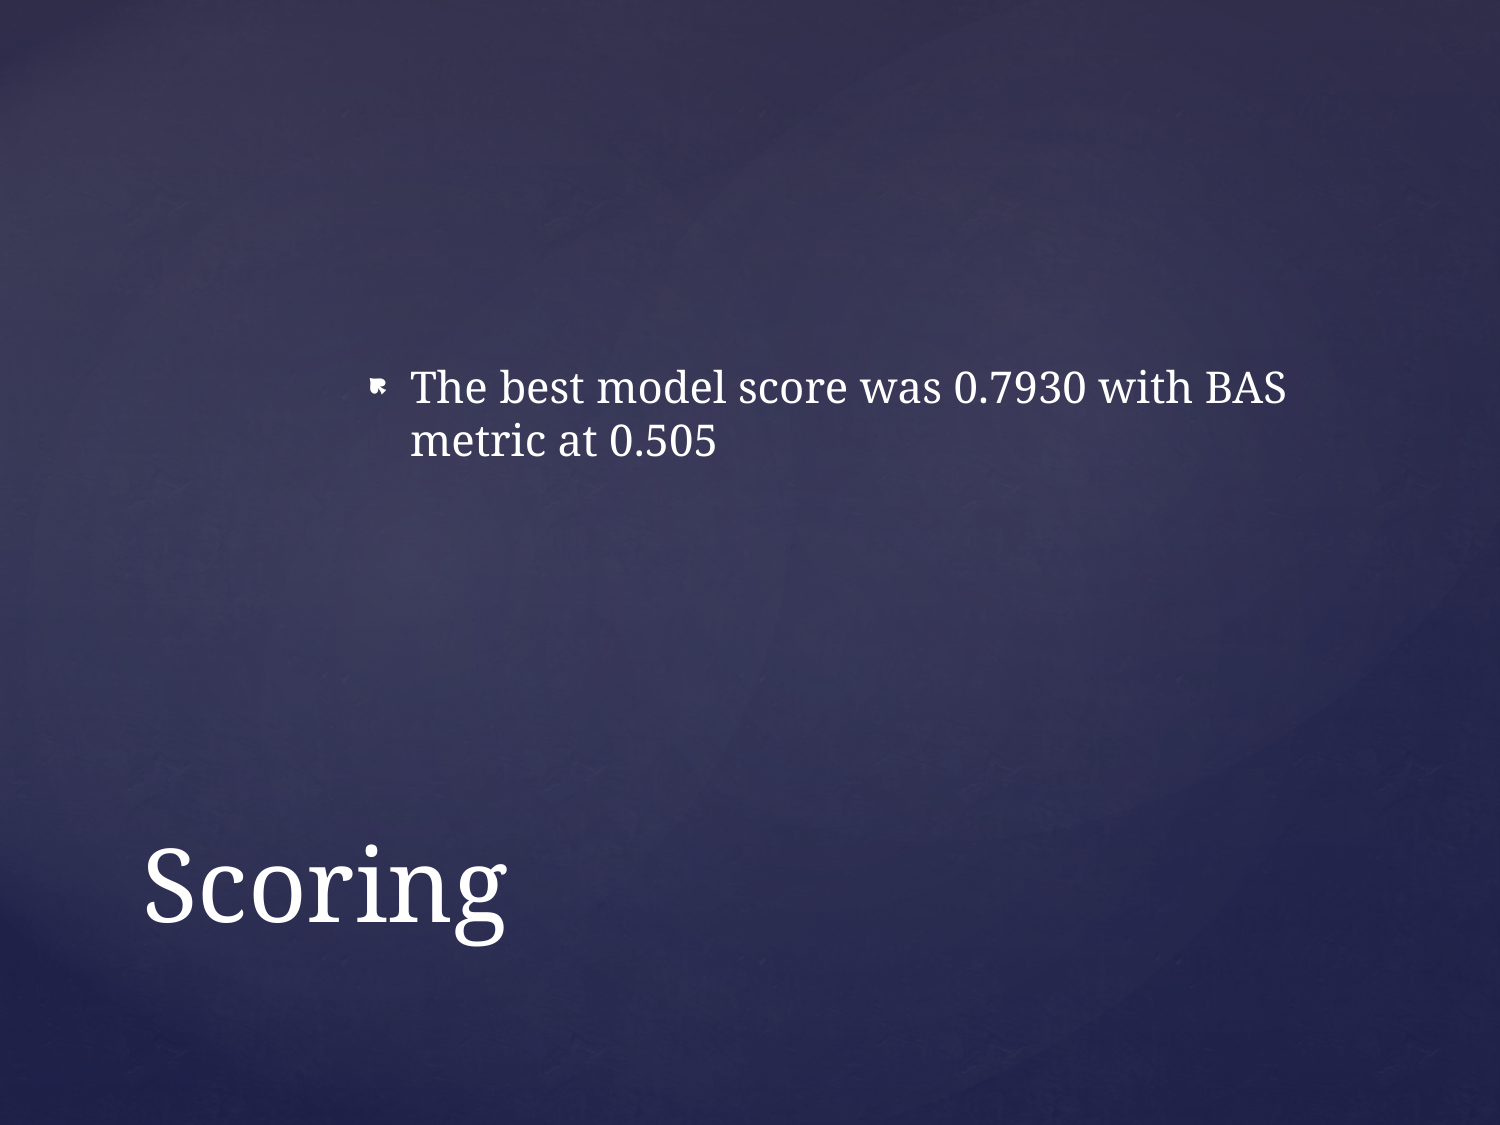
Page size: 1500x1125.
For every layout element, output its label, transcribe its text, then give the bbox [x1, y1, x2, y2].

list The best model score was 0.7930 with BAS metric at 0.505 [350, 112, 1350, 713]
title Scoring [127, 800, 1365, 950]
